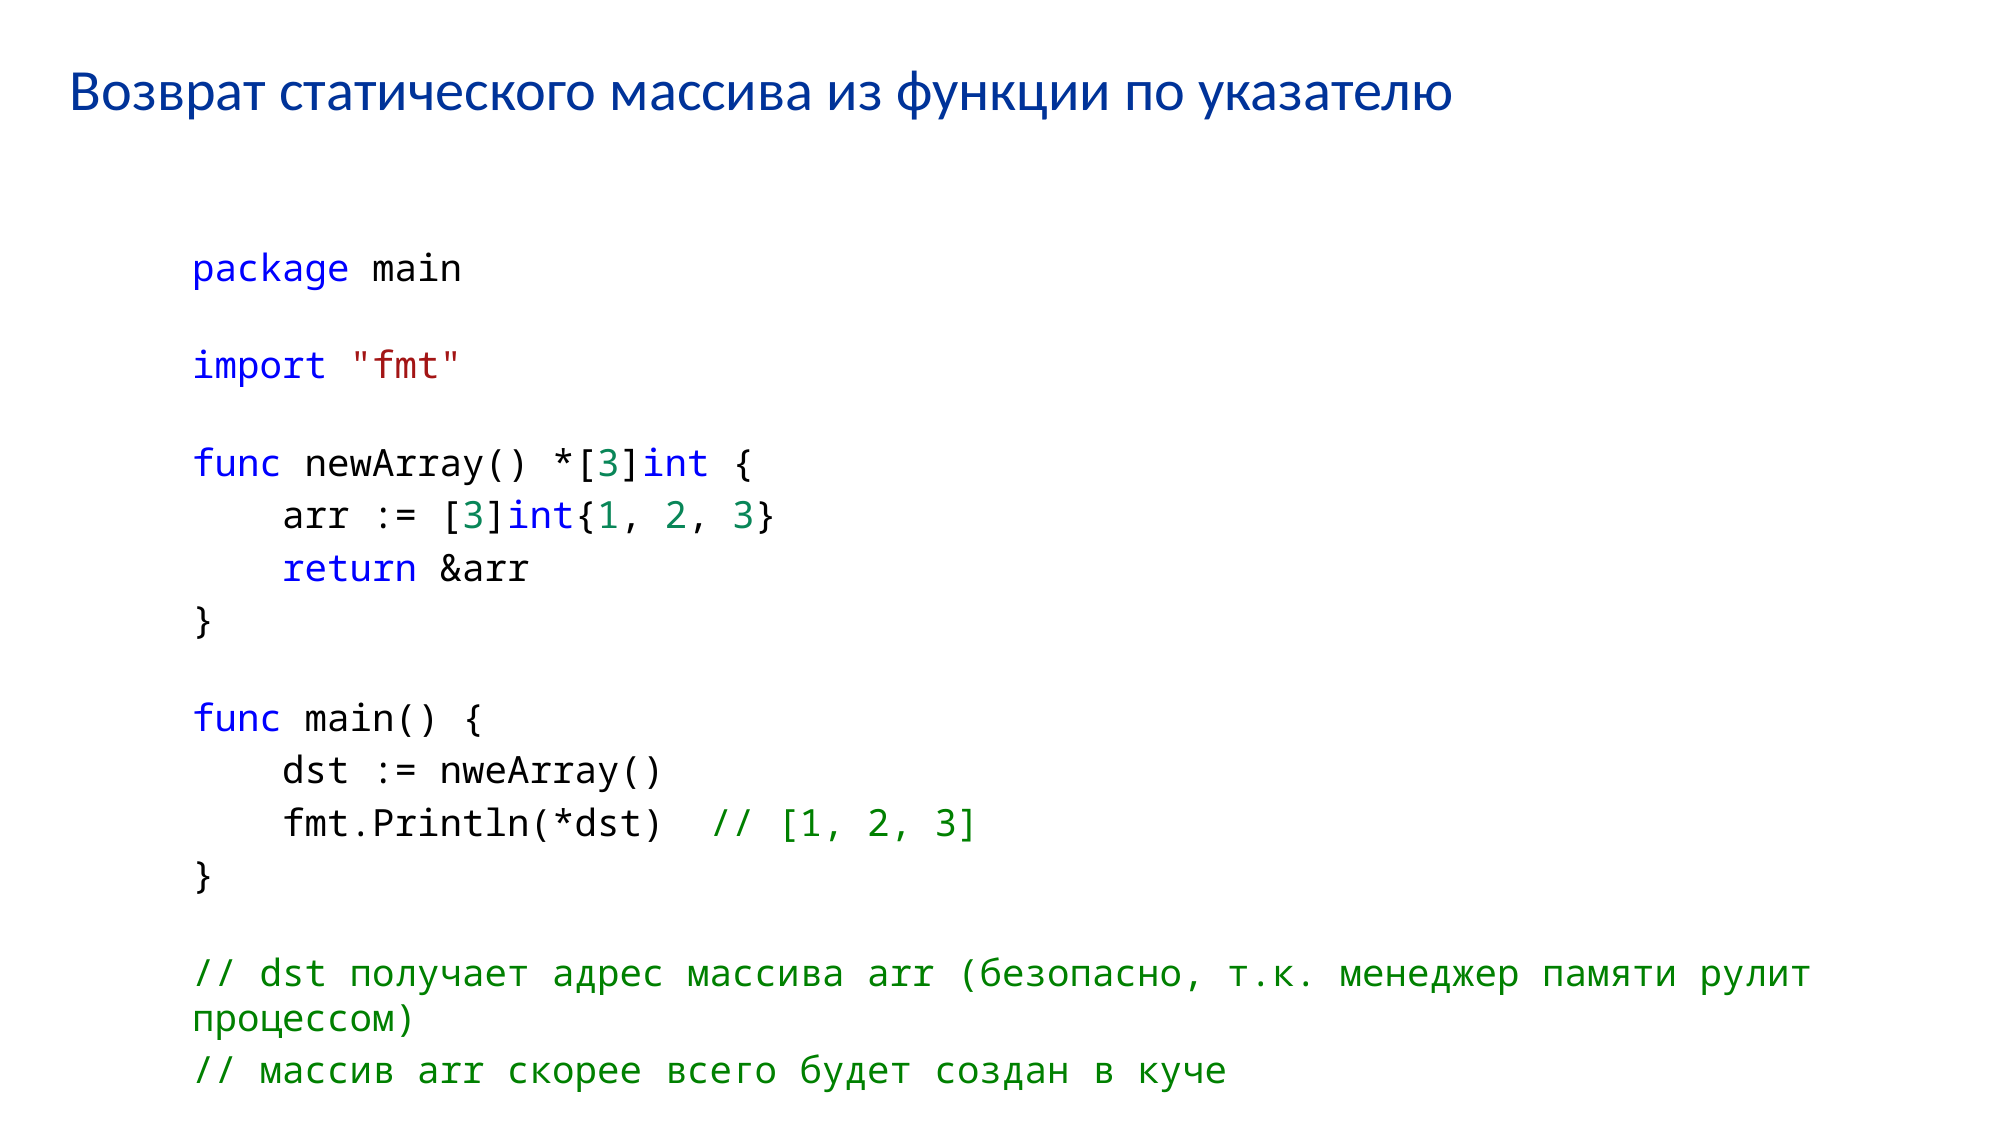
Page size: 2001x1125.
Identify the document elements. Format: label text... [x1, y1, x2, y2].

list package main import "fmt" func newArray() *[3]int { arr := [3]int{1, 2, 3} return &arr } func main() { dst := nweArray() fmt.Println(*dst) // [1, 2, 3] } // dst получает адрес массива arr (безопасно, т.к. менеджер памяти рулит процессом) // массив arr скорее всего будет создан в куче [177, 236, 1949, 1063]
title Возврат статического массива из функции по указателю [55, 45, 1945, 185]
